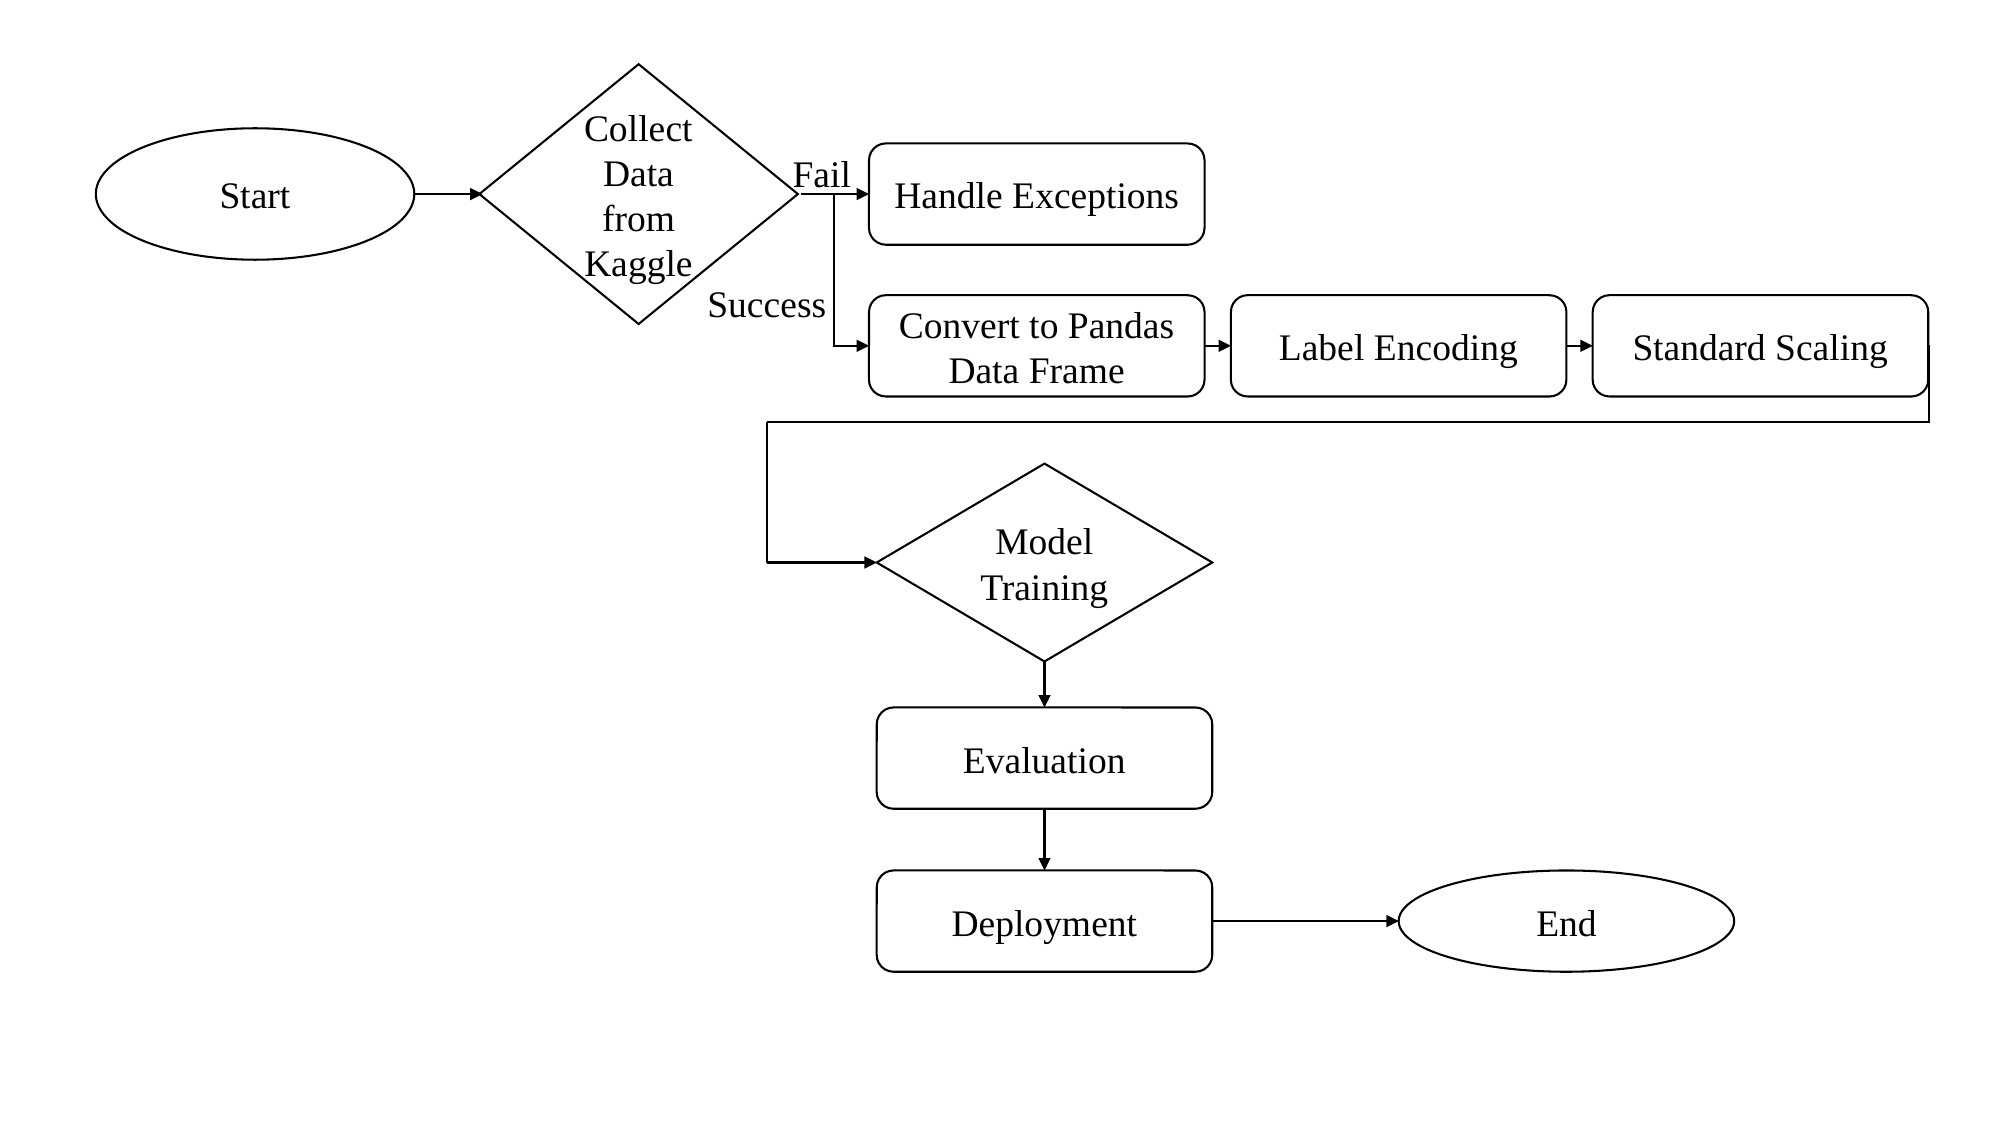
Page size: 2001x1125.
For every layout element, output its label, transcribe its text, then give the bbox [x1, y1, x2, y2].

text_box Handle Exceptions [869, 142, 1206, 246]
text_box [766, 345, 1929, 423]
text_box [800, 194, 869, 345]
text_box Model Training [876, 462, 1215, 662]
text_box Convert to Pandas Data Frame [869, 294, 1206, 345]
text_box Start [94, 127, 416, 261]
text_box Evaluation [875, 706, 1214, 810]
text_box Label Encoding [1229, 294, 1568, 345]
text_box Deployment [875, 869, 1214, 973]
text_box Success [691, 281, 800, 324]
text_box Standard Scaling [1591, 294, 1930, 345]
text_box Collect Data from Kaggle [480, 62, 799, 326]
text_box End [1397, 869, 1736, 973]
text_box Fail [767, 151, 877, 195]
